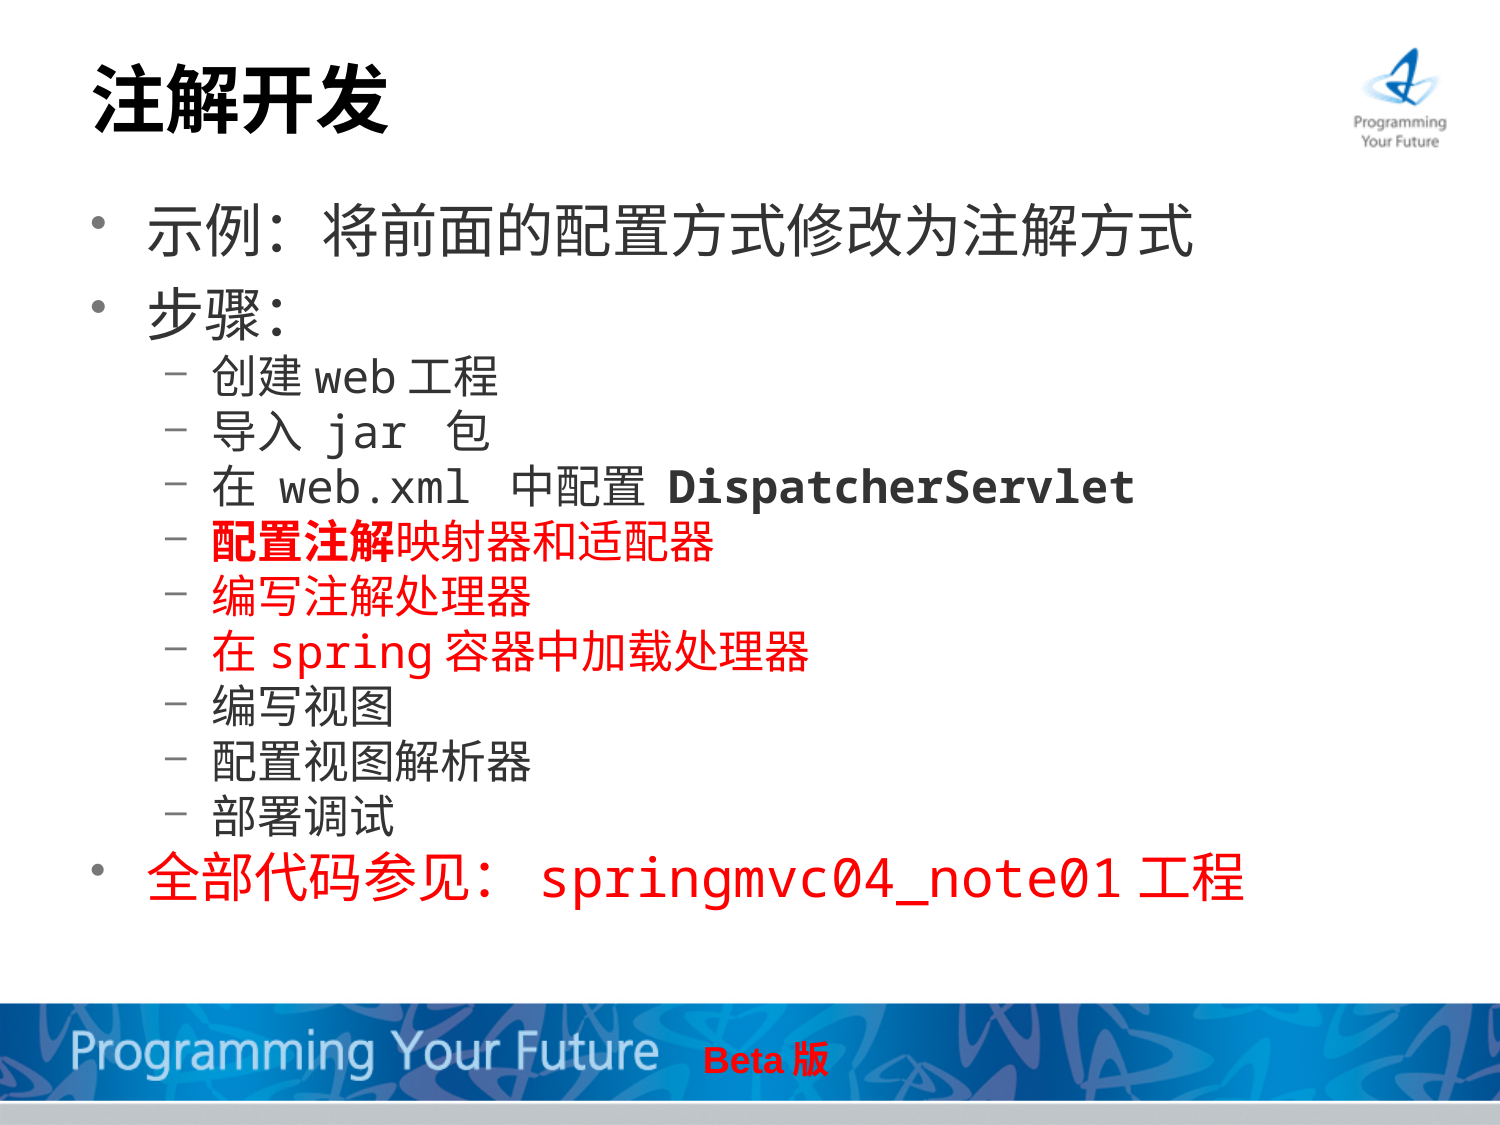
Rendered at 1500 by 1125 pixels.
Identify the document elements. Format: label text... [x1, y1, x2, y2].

title 注解开发 [74, 44, 1271, 162]
list 示例：将前面的配置方式修改为注解方式 步骤： 创建web工程 导入 jar 包 在 web.xml 中配置 DispatcherServlet 配置注解映射器和适配器 编写注解处理器 在spring容器中加载处理器 编写视图 配置视图解析器 部署调试 全部代码参见：springmvc04_note01工程 [74, 172, 1412, 988]
picture [1340, 42, 1461, 157]
picture [0, 997, 1500, 1125]
